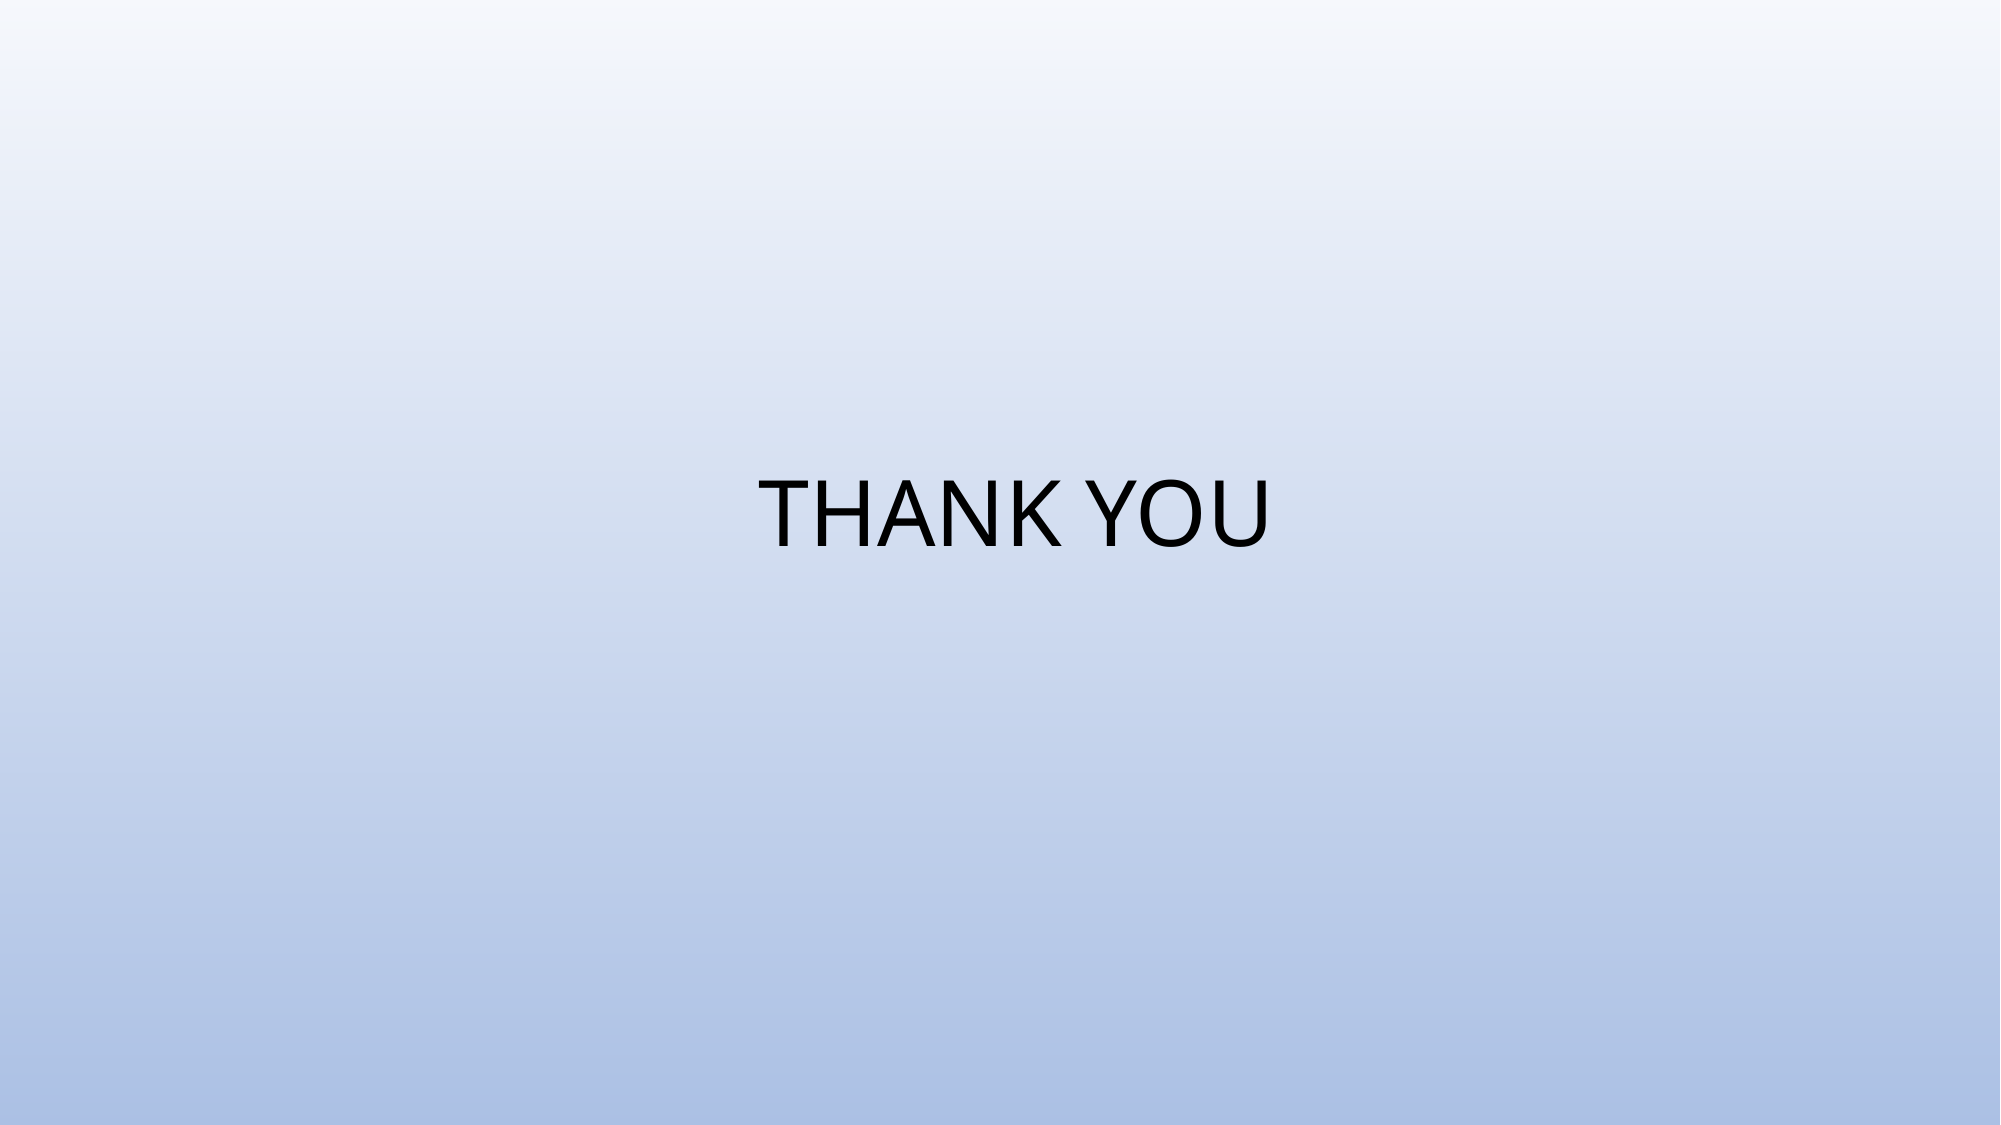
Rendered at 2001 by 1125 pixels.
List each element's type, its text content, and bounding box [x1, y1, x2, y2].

title THANK YOU [154, 407, 1880, 626]
